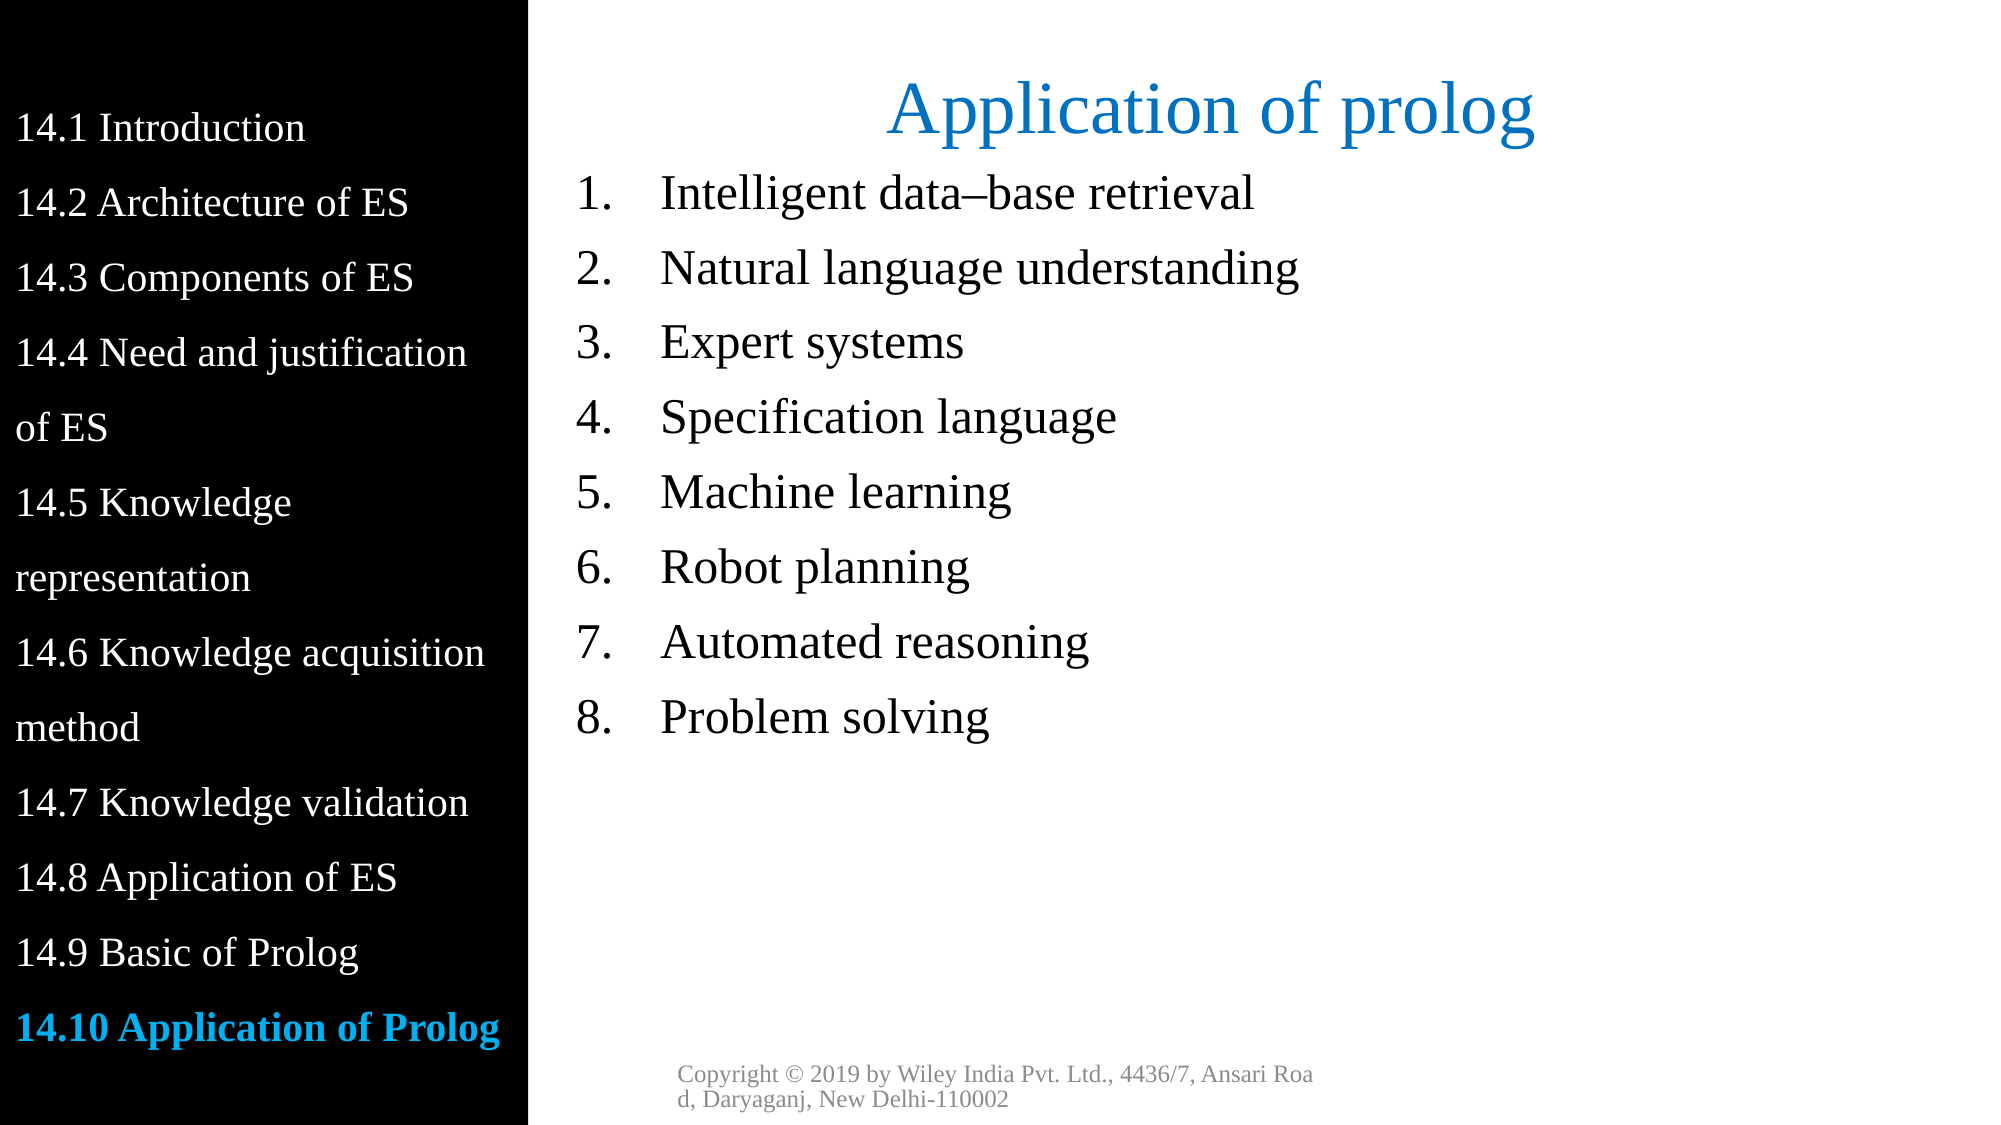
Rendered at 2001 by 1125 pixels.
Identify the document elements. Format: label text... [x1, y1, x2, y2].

title Application of prolog [560, 59, 1863, 158]
text_box 14.1 Introduction 14.2 Architecture of ES 14.3 Components of ES 14.4 Need and justification of ES 14.5 Knowledge representation 14.6 Knowledge acquisition method 14.7 Knowledge validation 14.8 Application of ES 14.9 Basic of Prolog 14.10 Application of Prolog [0, 0, 529, 1125]
footer Copyright © 2019 by Wiley India Pvt. Ltd., 4436/7, Ansari Road, Daryaganj, New Delhi-110002 [662, 1042, 1338, 1103]
list Intelligent data–base retrieval Natural language understanding Expert systems Specification language Machine learning Robot planning Automated reasoning Problem solving [560, 158, 1981, 1034]
